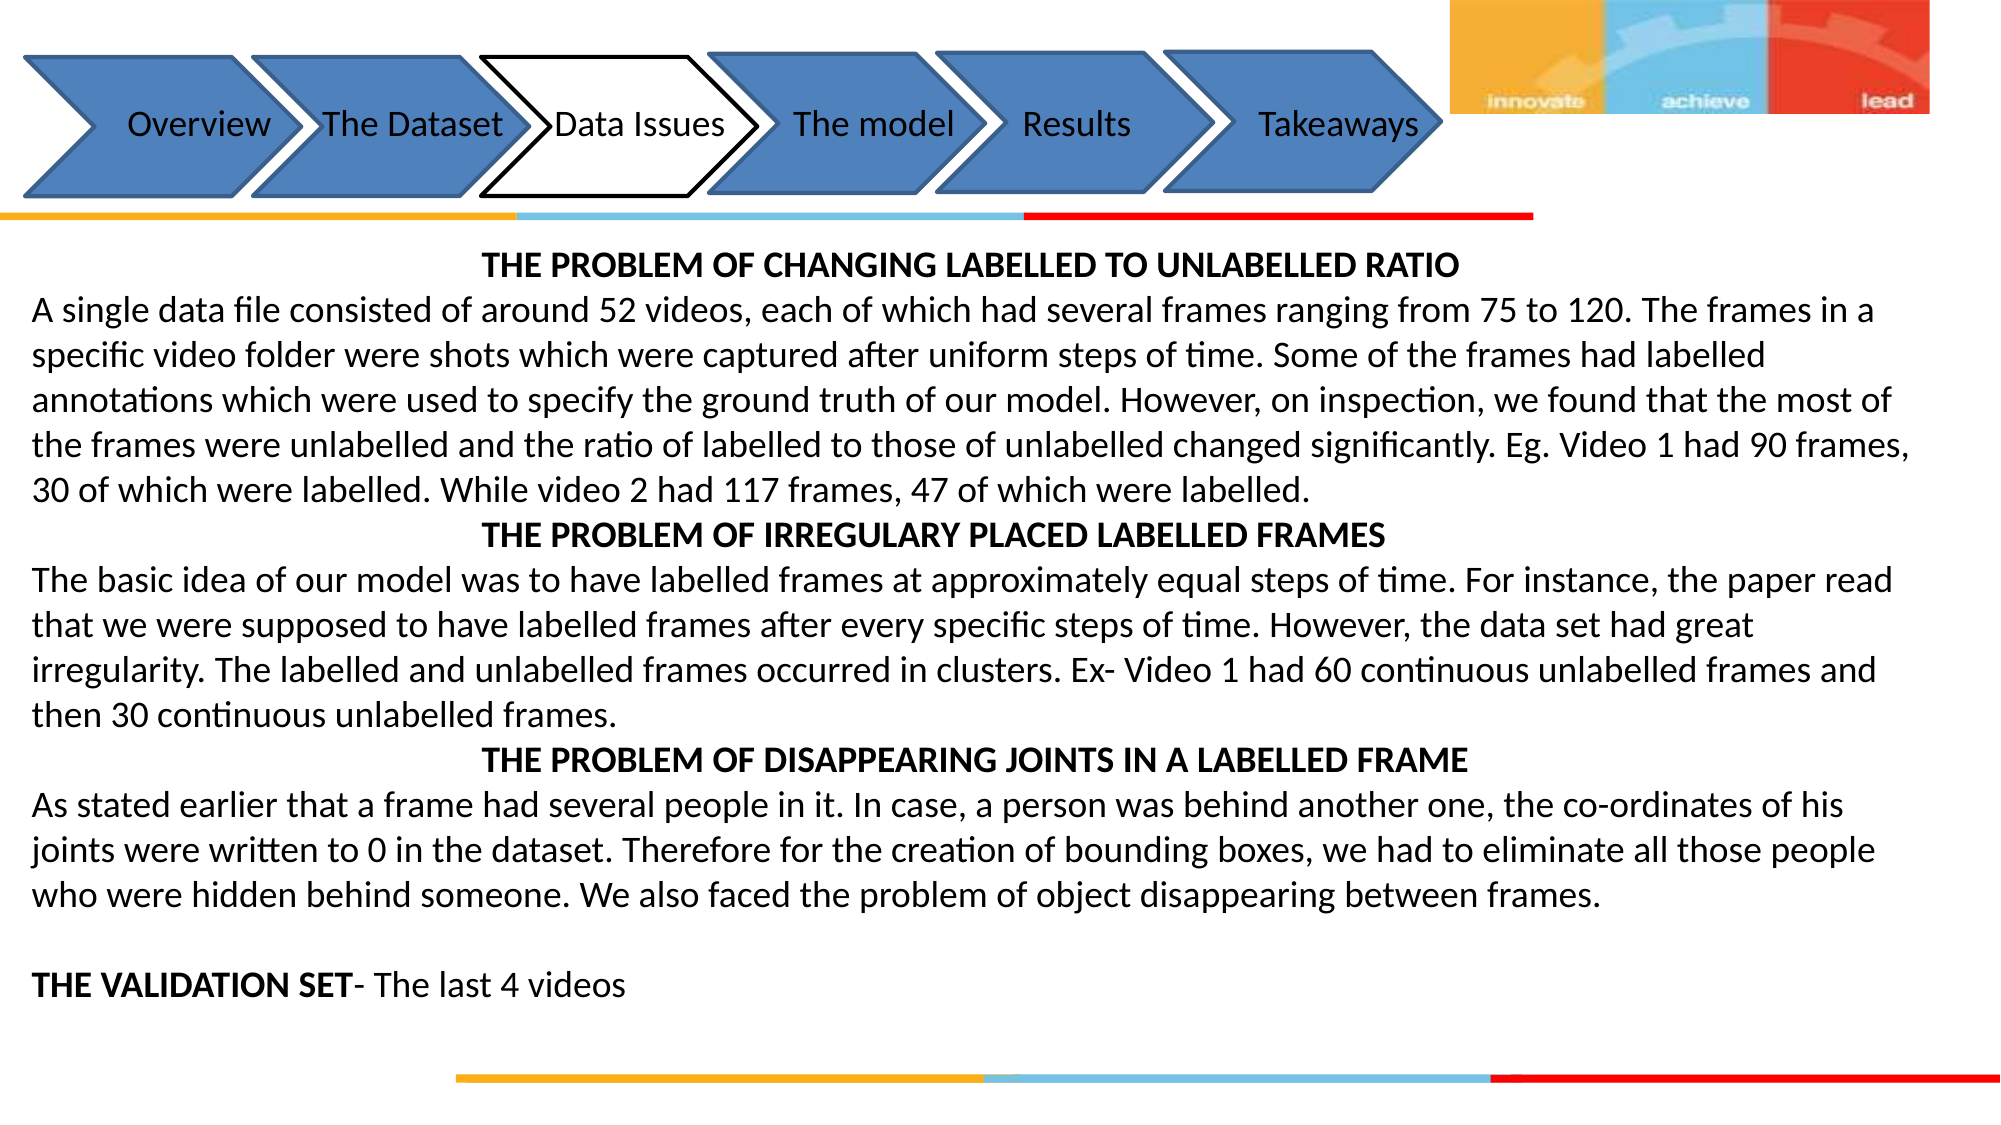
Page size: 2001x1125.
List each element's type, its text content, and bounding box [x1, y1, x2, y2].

picture [1449, 0, 1930, 114]
text_box [706, 51, 956, 91]
text_box [250, 54, 497, 91]
text_box [478, 151, 736, 199]
text_box [250, 151, 508, 199]
text_box [934, 50, 1185, 91]
text_box [1162, 151, 1415, 194]
text_box [934, 151, 1188, 195]
text_box [478, 54, 725, 91]
text_box [22, 54, 280, 199]
text_box THE PROBLEM OF CHANGING LABELLED TO UNLABELLED RATIO A single data file consisted of around 52 videos, each of which had several frames ranging from 75 to 120. The frames in a specific video folder were shots which were captured after uniform steps of time. Some of the frames had labelled annotations which were used to specify the ground truth of our model. However, on inspection, we found that the most of the frames were unlabelled and the ratio of labelled to those of unlabelled changed significantly. Eg. Video 1 had 90 frames, 30 of which were labelled. While video 2 had 117 frames, 47 of which were labelled. THE PROBLEM OF IRREGULARY PLACED LABELLED FRAMES The basic idea of our model was to have labelled frames at approximately equal steps of time. For instance, the paper read that we were supposed to have labelled frames after every specific steps of time. However, the data set had great irregularity. The labelled and unlabelled frames occurred in clusters. Ex- Video 1 had 60 continuous unlabelled frames and then 30 continuous unlabelled frames. THE PROBLEM OF DISAPPEARING JOINTS IN A LABELLED FRAME As stated earlier that a frame had several people in it. In case, a person was behind another one, the co-ordinates of his joints were written to 0 in the dataset. Therefore for the creation of bounding boxes, we had to eliminate all those people who were hidden behind someone. We also faced the problem of object disappearing between frames. THE VALIDATION SET- The last 4 videos [16, 232, 1935, 1013]
text_box [1162, 49, 1414, 91]
text_box [706, 151, 961, 196]
text_box Overview The Dataset Data Issues The model Results Takeaways [104, 91, 1487, 151]
